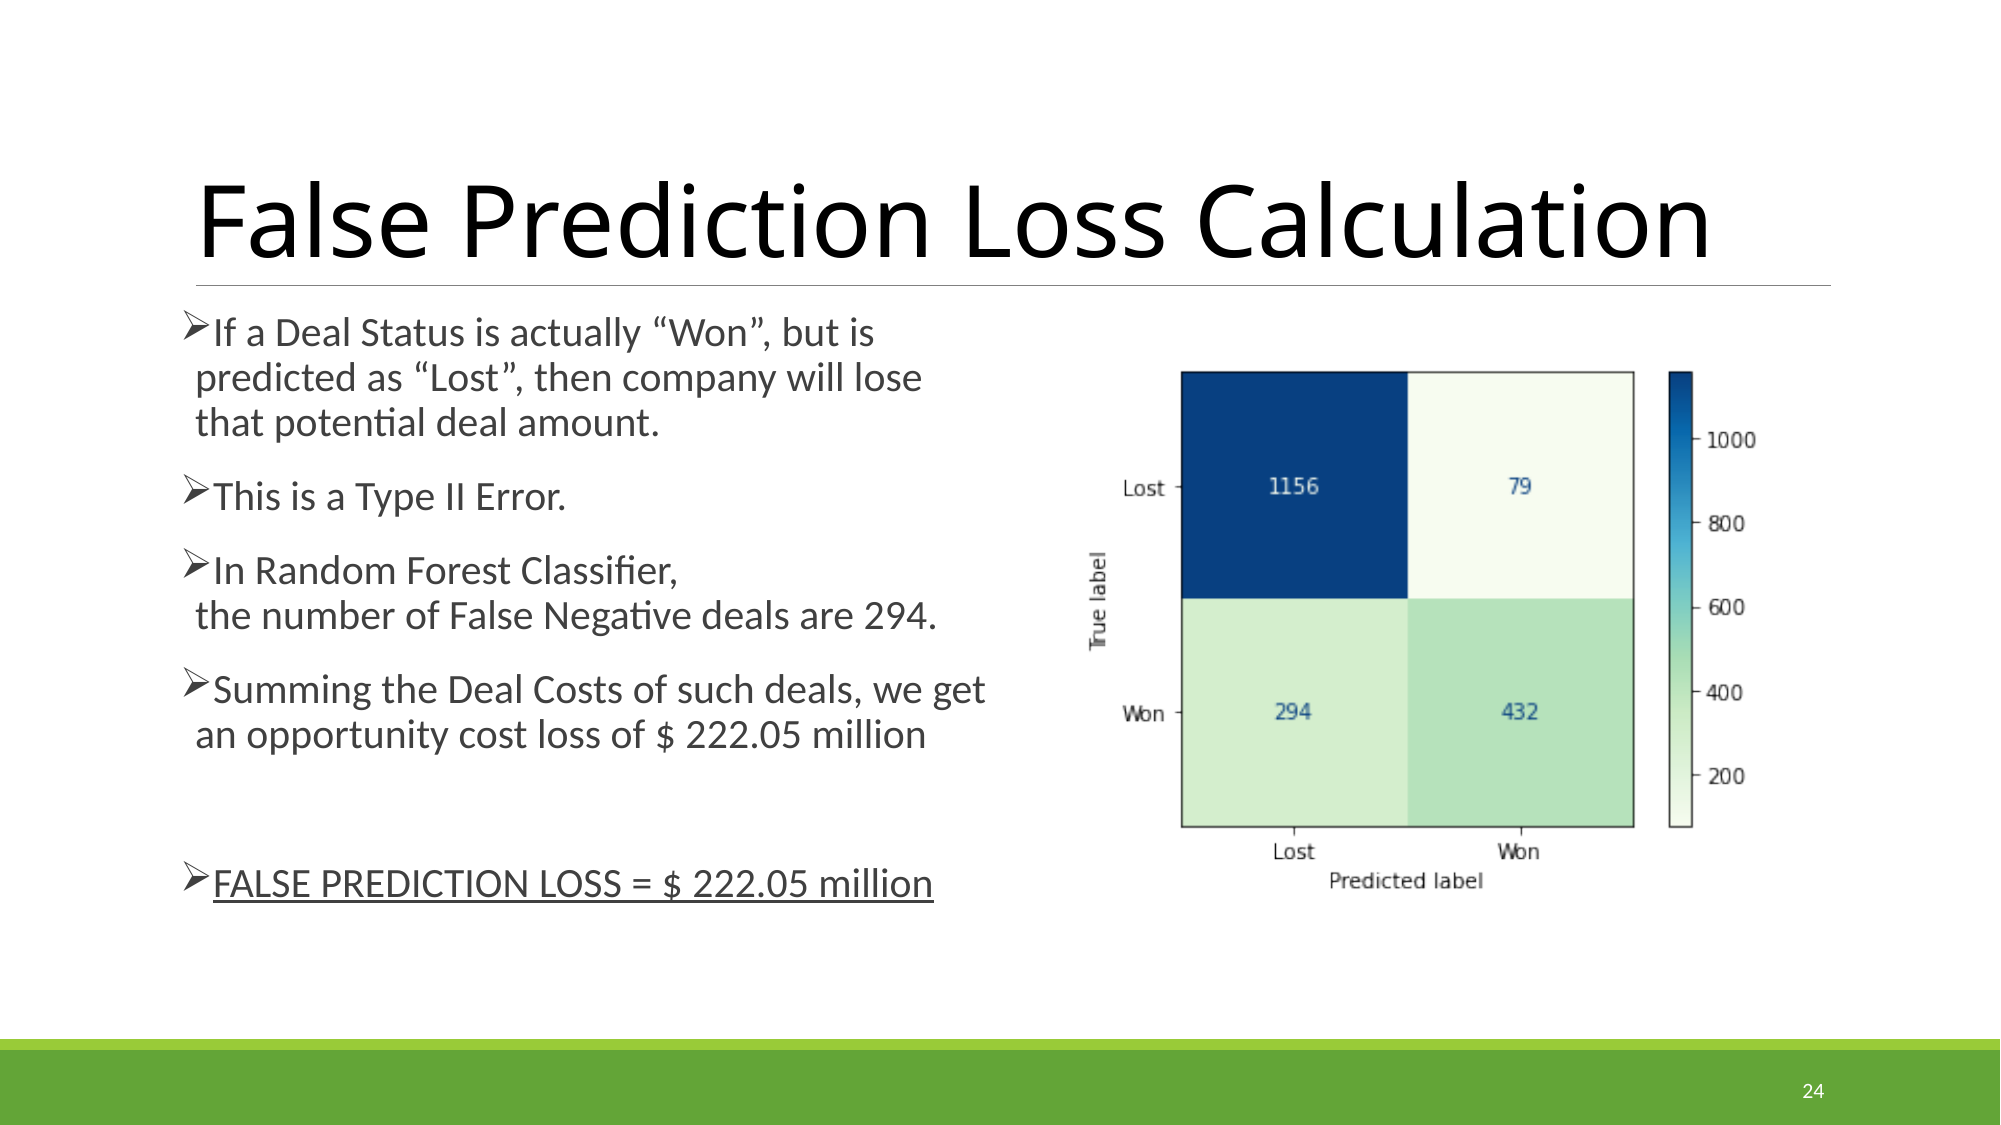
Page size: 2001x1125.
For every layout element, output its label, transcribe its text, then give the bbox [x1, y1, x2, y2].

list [1076, 359, 1774, 907]
title False Prediction Loss Calculation [180, 47, 1830, 285]
list If a Deal Status is actually “Won”, but is predicted as “Lost”, then company will lose that potential deal amount. This is a Type II Error. In Random Forest Classifier, the number of False Negative deals are 294. Summing the Deal Costs of such deals, we get an opportunity cost loss of $ 222.05 million FALSE PREDICTION LOSS = $ 222.05 million [180, 302, 990, 963]
slide_number 24 [1624, 1059, 1840, 1120]
